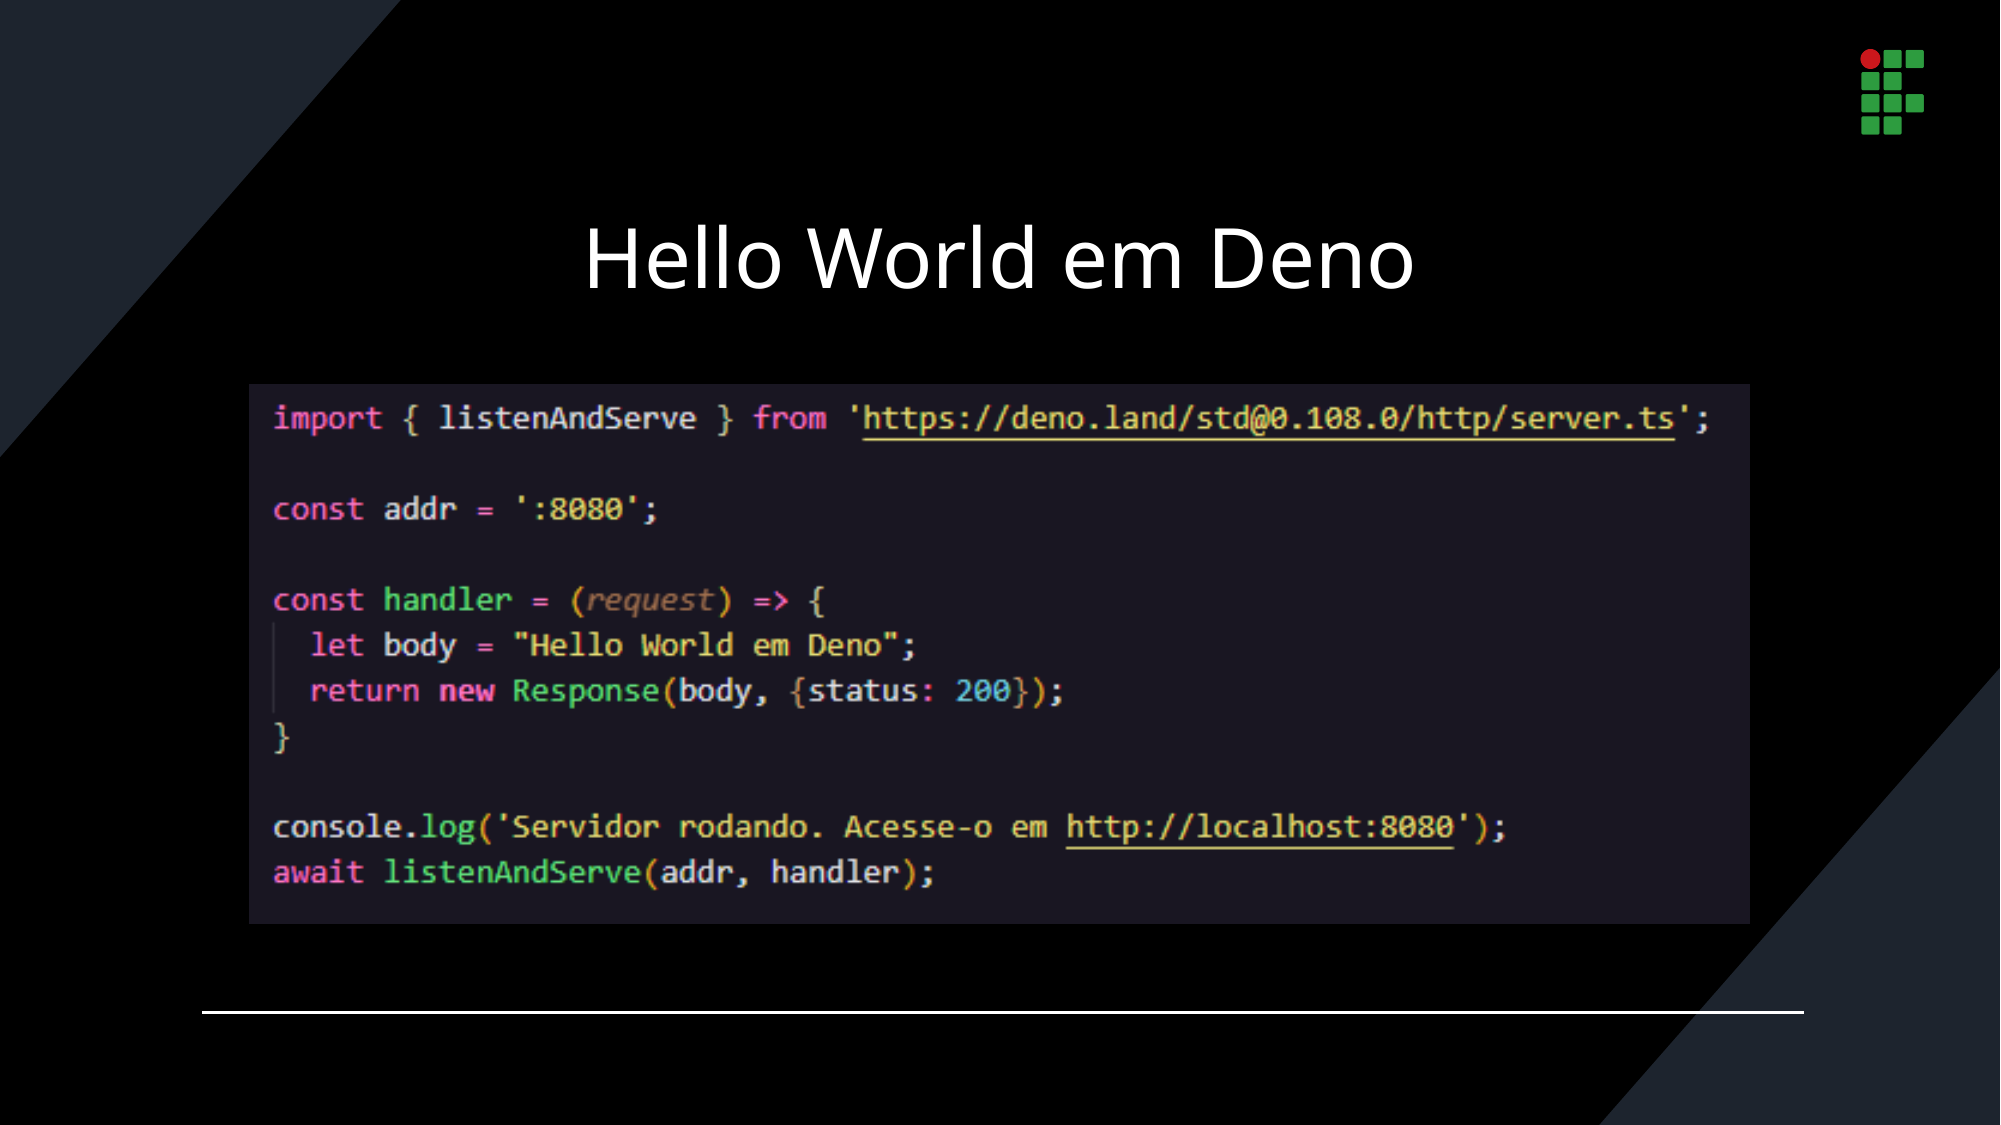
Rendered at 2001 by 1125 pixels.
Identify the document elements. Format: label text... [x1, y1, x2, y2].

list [249, 384, 1750, 924]
picture [1795, 46, 1990, 214]
title Hello World em Deno [187, 143, 1813, 367]
